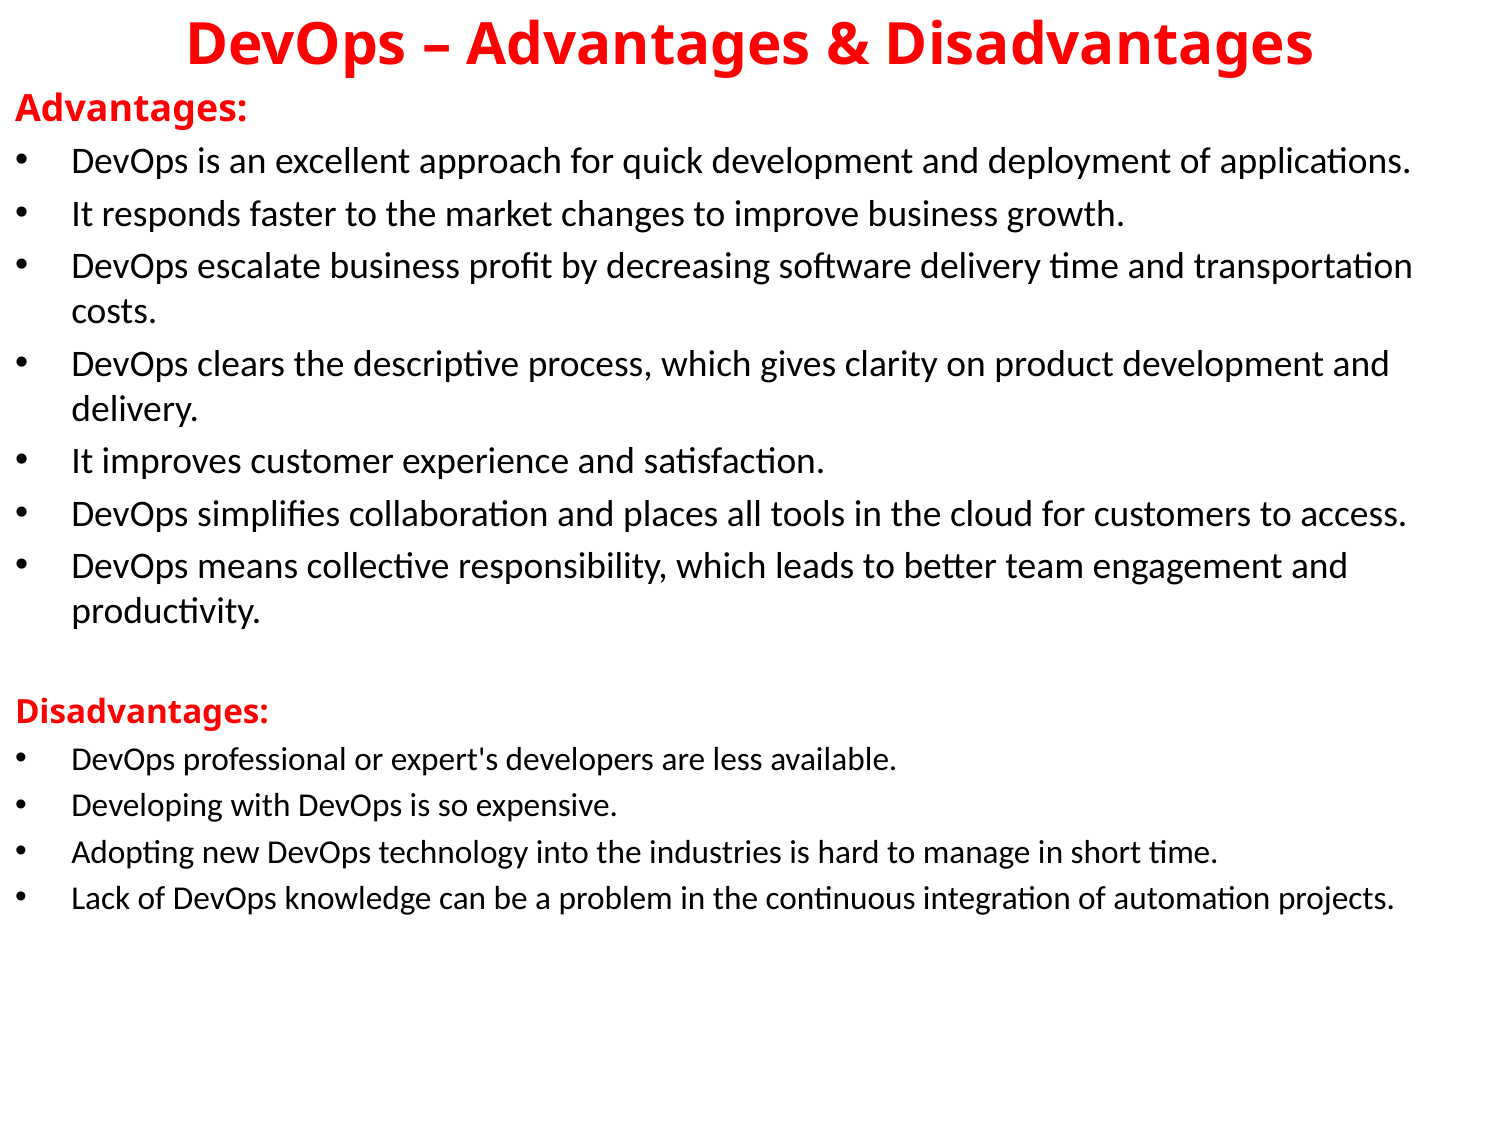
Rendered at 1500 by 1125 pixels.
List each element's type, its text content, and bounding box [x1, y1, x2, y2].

list Advantages: DevOps is an excellent approach for quick development and deployment of applications. It responds faster to the market changes to improve business growth. DevOps escalate business profit by decreasing software delivery time and transportation costs. DevOps clears the descriptive process, which gives clarity on product development and delivery. It improves customer experience and satisfaction. DevOps simplifies collaboration and places all tools in the cloud for customers to access. DevOps means collective responsibility, which leads to better team engagement and productivity. Disadvantages: DevOps professional or expert's developers are less available. Developing with DevOps is so expensive. Adopting new DevOps technology into the industries is hard to manage in short time. Lack of DevOps knowledge can be a problem in the continuous integration of automation projects. [0, 76, 1500, 1089]
title DevOps – Advantages & Disadvantages [75, 7, 1425, 75]
